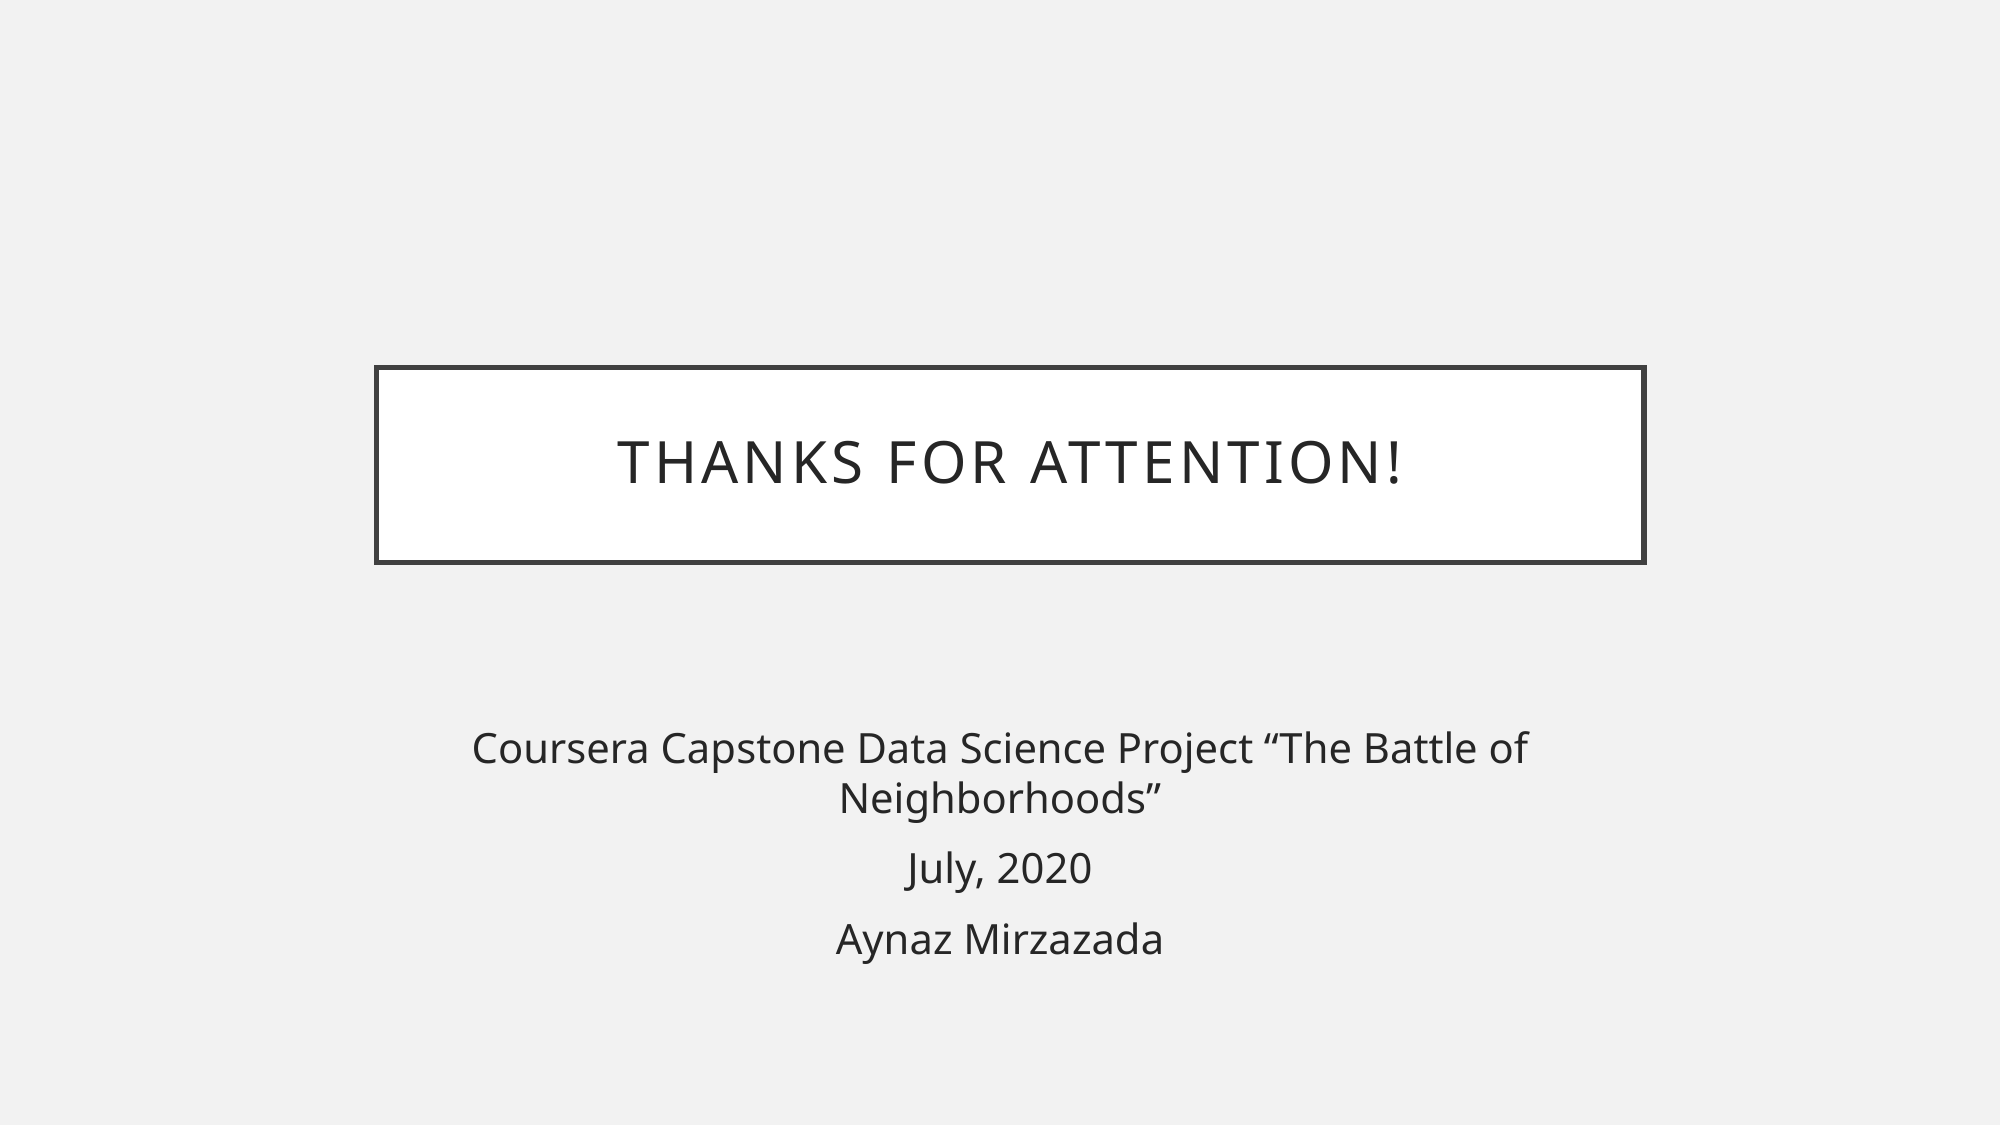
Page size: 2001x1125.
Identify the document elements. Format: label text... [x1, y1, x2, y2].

list Coursera Capstone Data Science Project “The Battle of Neighborhoods” July, 2020 Aynaz Mirzazada [366, 713, 1634, 942]
title Thanks for attention! [374, 365, 1647, 565]
